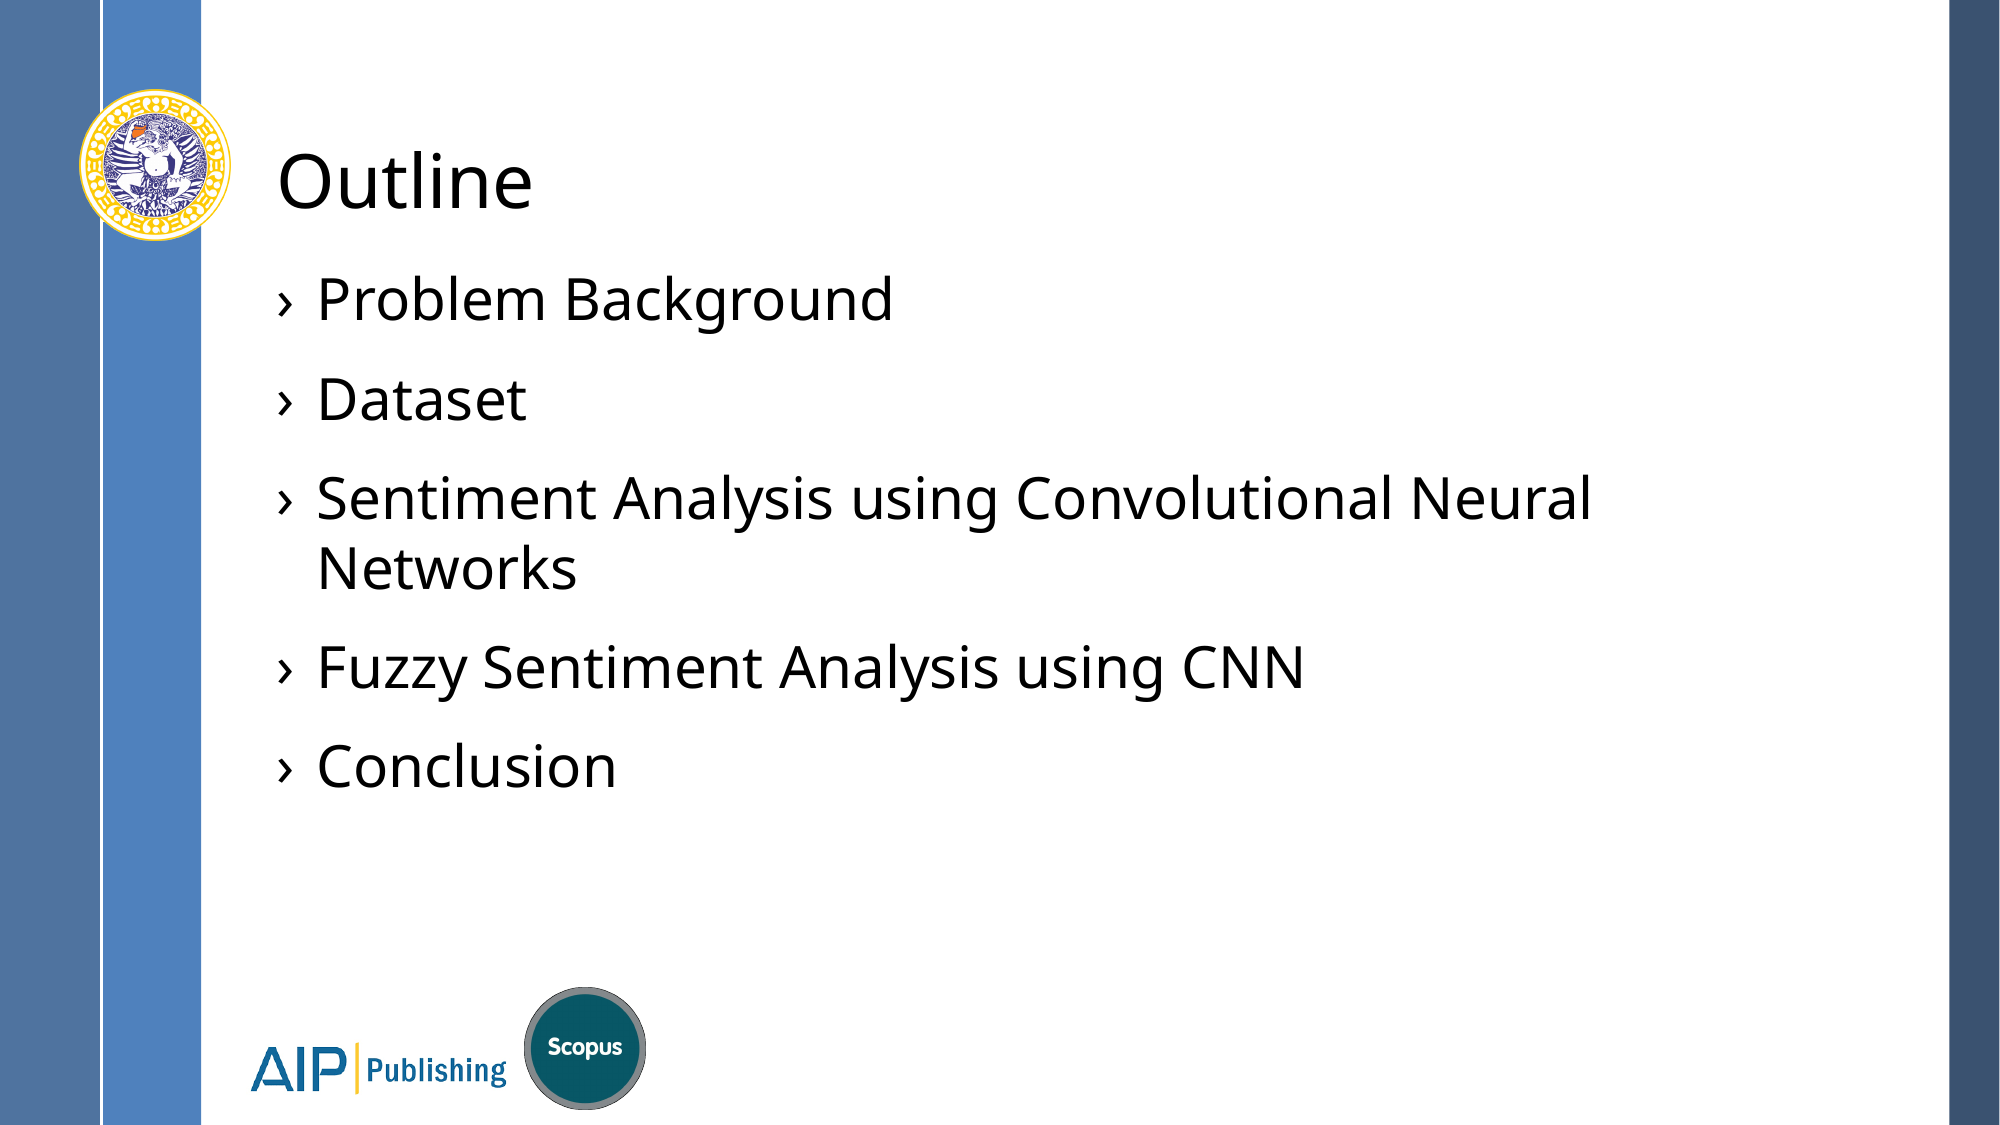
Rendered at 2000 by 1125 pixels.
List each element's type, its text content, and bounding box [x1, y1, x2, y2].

picture [237, 1013, 646, 1121]
picture [79, 89, 231, 241]
list Problem Background Dataset Sentiment Analysis using Convolutional Neural Networks Fuzzy Sentiment Analysis using CNN Conclusion [261, 262, 1867, 1013]
title Outline [261, 29, 1867, 233]
